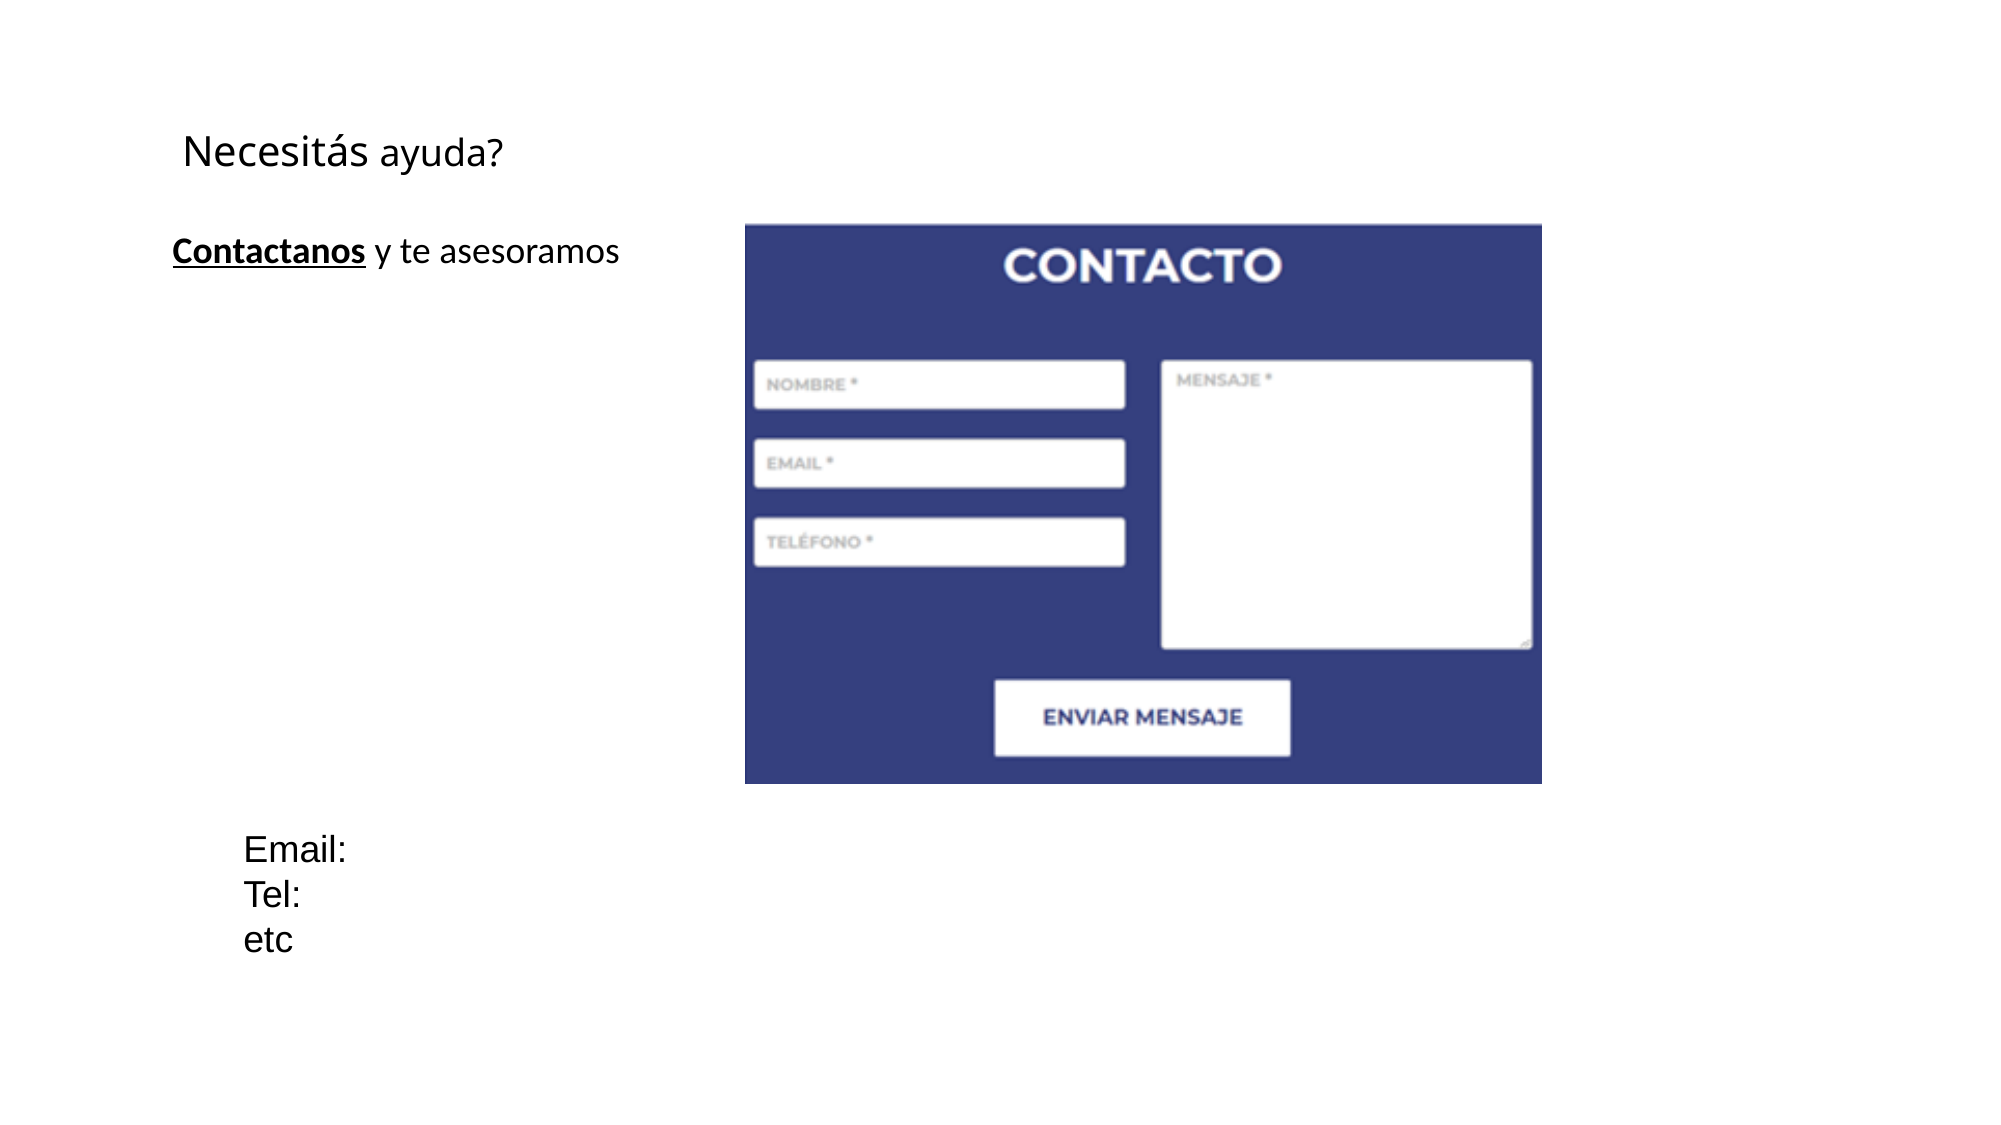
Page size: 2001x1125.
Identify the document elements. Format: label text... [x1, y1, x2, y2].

text_box Contactanos y te asesoramos [157, 218, 636, 279]
picture [745, 218, 1542, 784]
text_box Email: Tel: etc [228, 817, 1507, 967]
text_box Necesitás ayuda? [167, 116, 529, 182]
